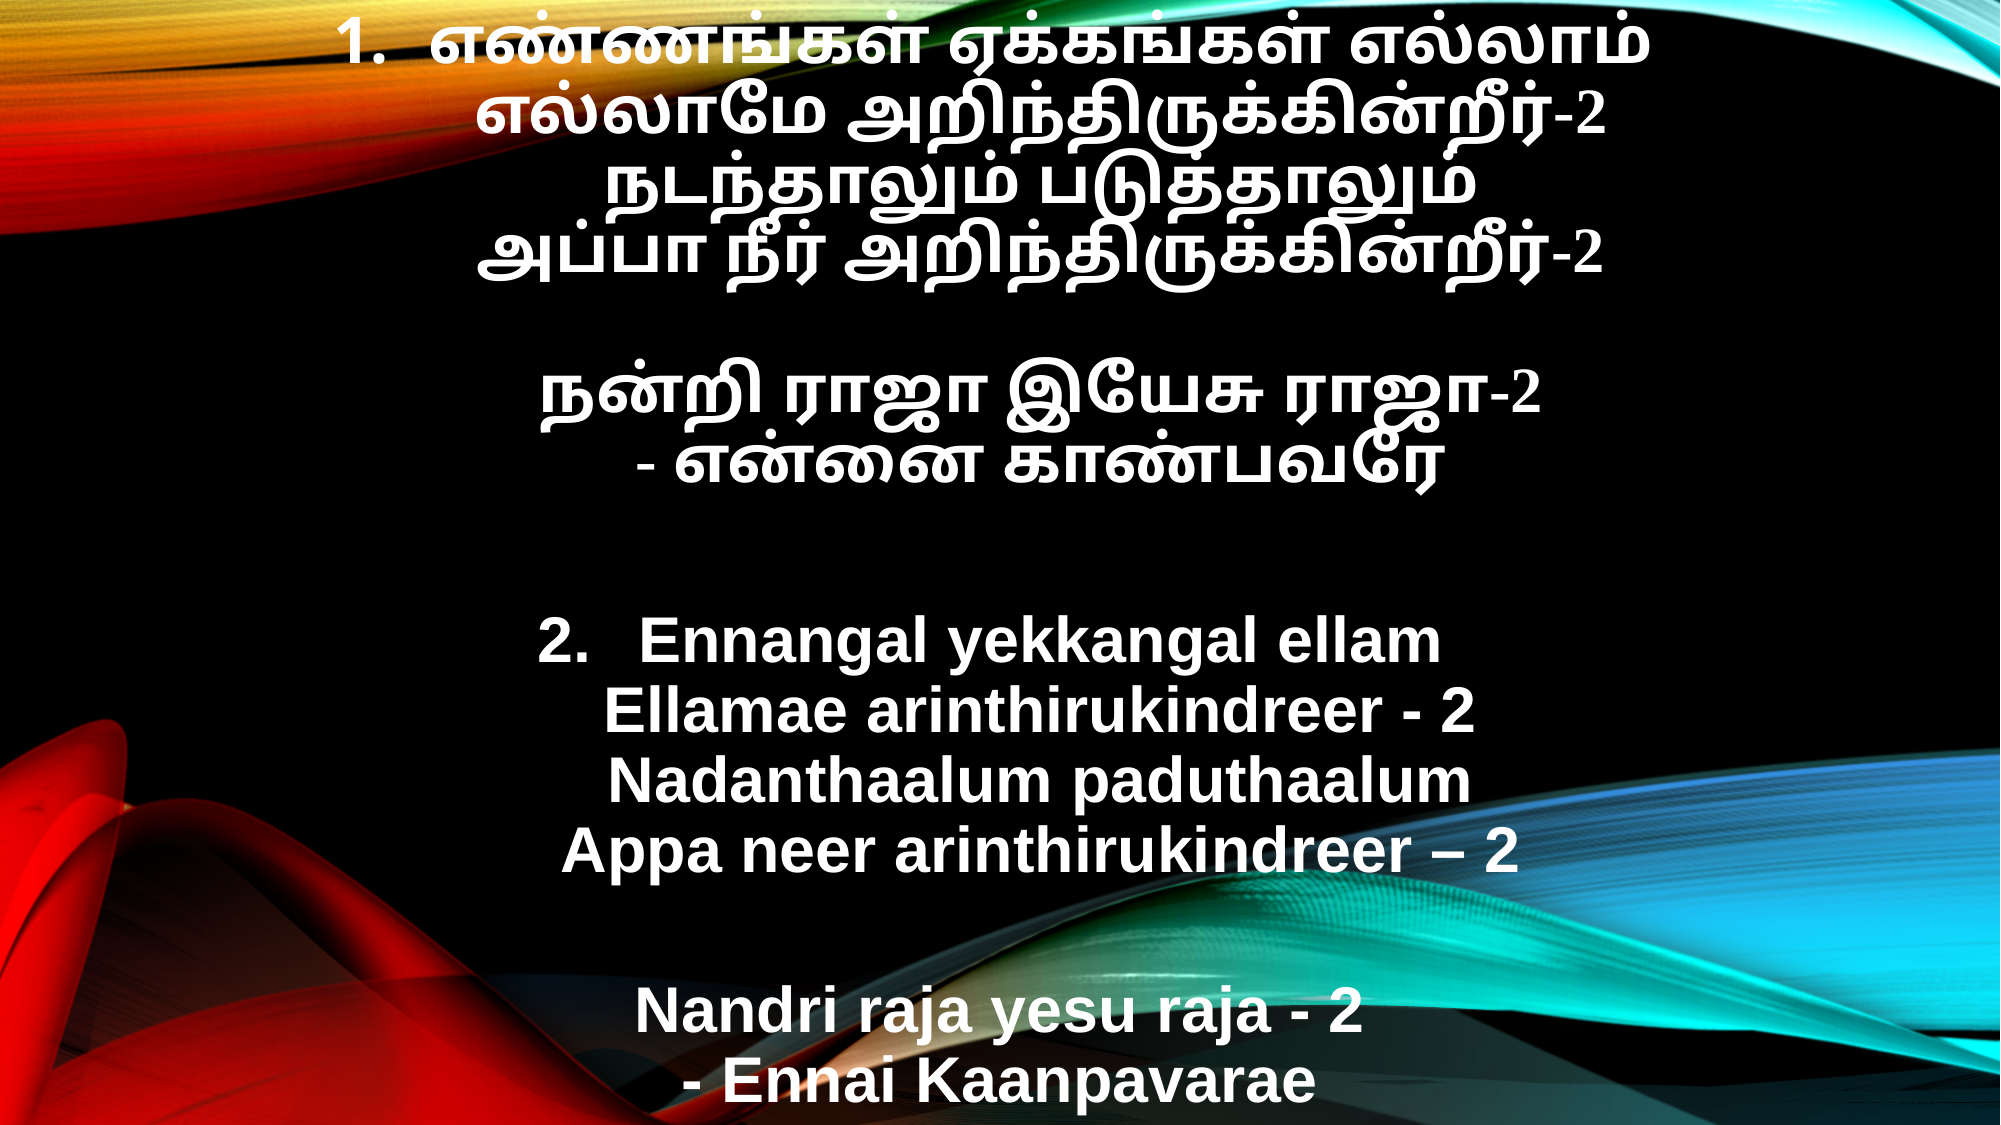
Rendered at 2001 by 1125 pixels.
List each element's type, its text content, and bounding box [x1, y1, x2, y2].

subtitle எண்ணங்கள் ஏக்கங்கள் எல்லாம் எல்லாமே அறிந்திருக்கின்றீர்-2 நடந்தாலும் படுத்தாலும் அப்பா நீர் அறிந்திருக்கின்றீர்-2 நன்றி ராஜா இயேசு ராஜா-2 - என்னை காண்பவரே Ennangal yekkangal ellam Ellamae arinthirukindreer - 2 Nadanthaalum paduthaalum Appa neer arinthirukindreer – 2 Nandri raja yesu raja - 2 - Ennai Kaanpavarae [0, 0, 2000, 1125]
